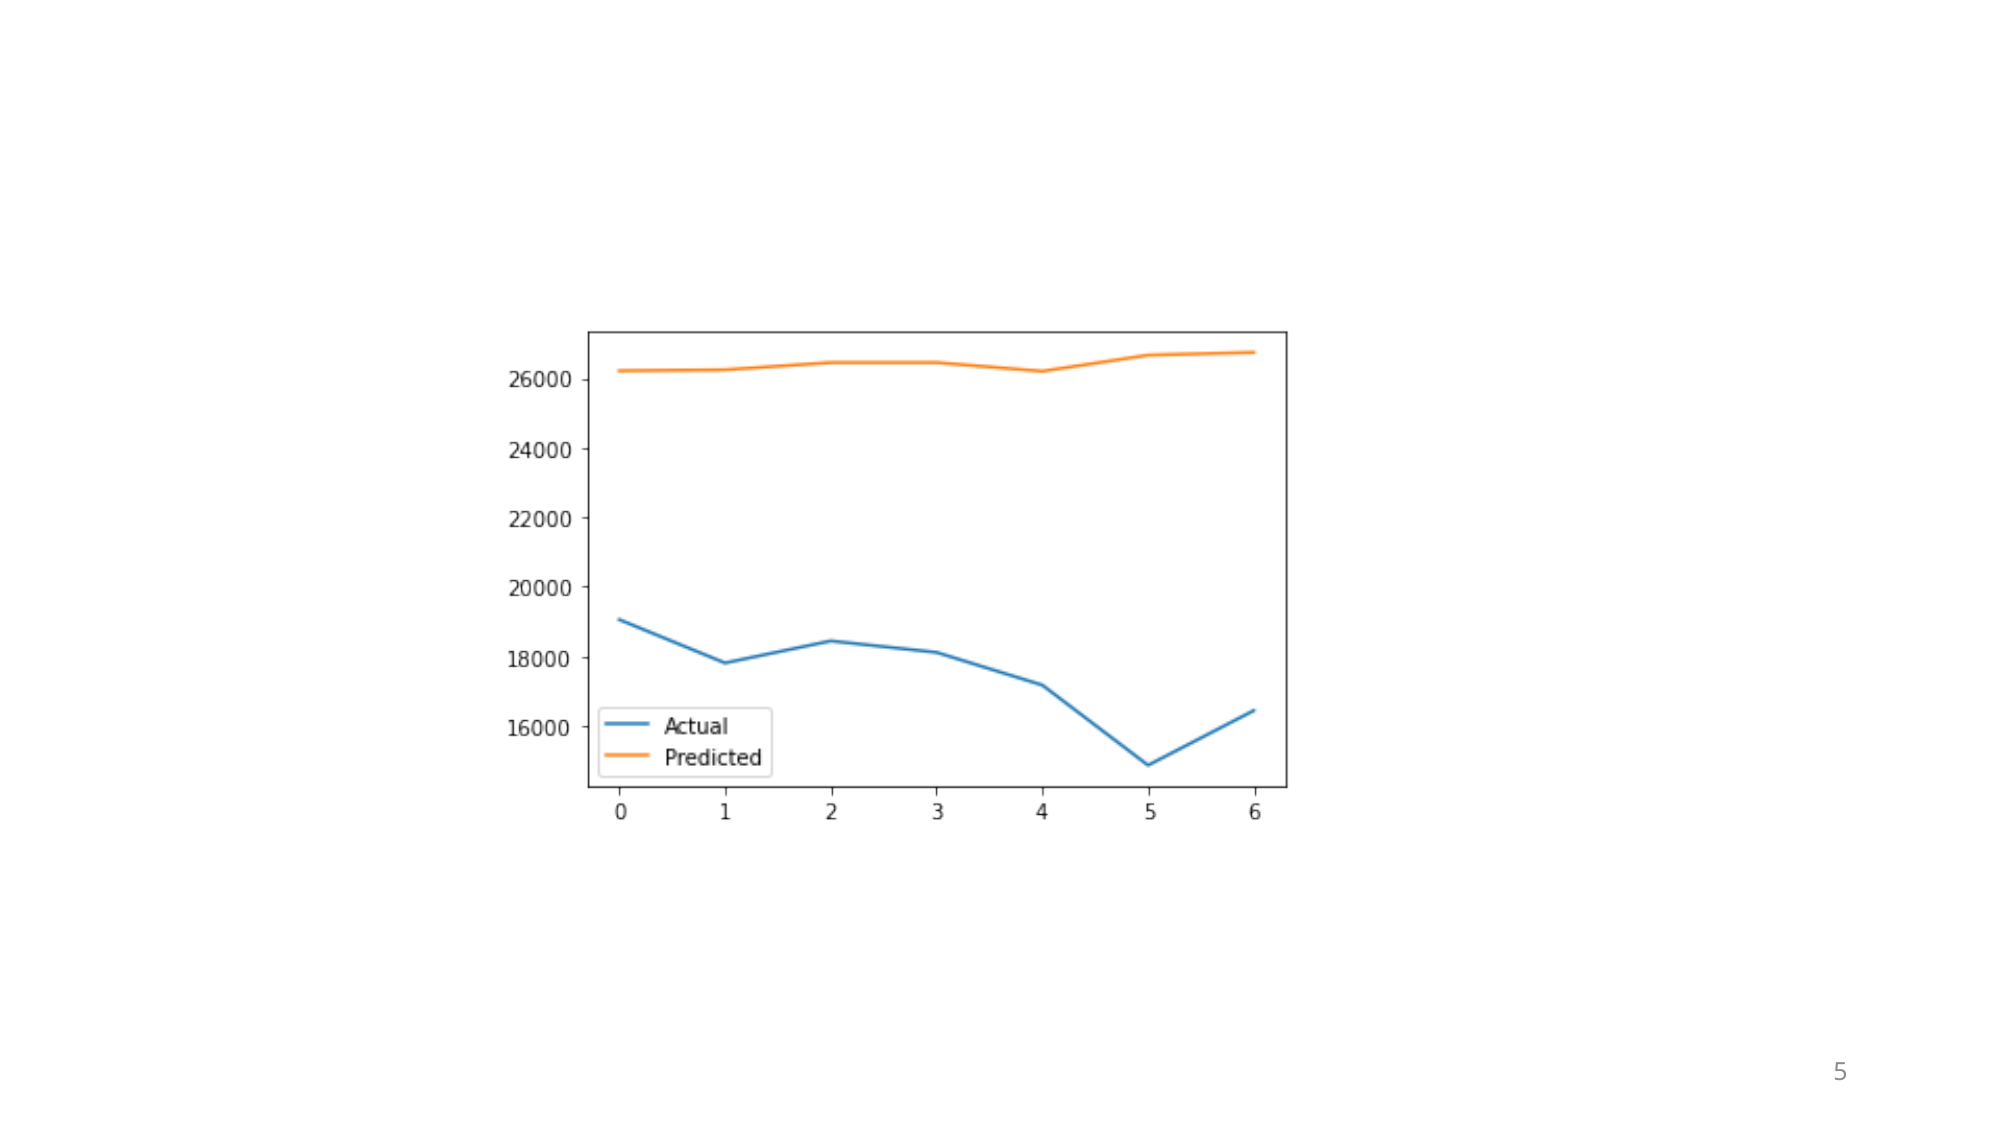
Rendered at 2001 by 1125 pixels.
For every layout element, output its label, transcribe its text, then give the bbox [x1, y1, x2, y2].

slide_number 5 [1412, 1042, 1863, 1103]
picture [492, 319, 1301, 837]
